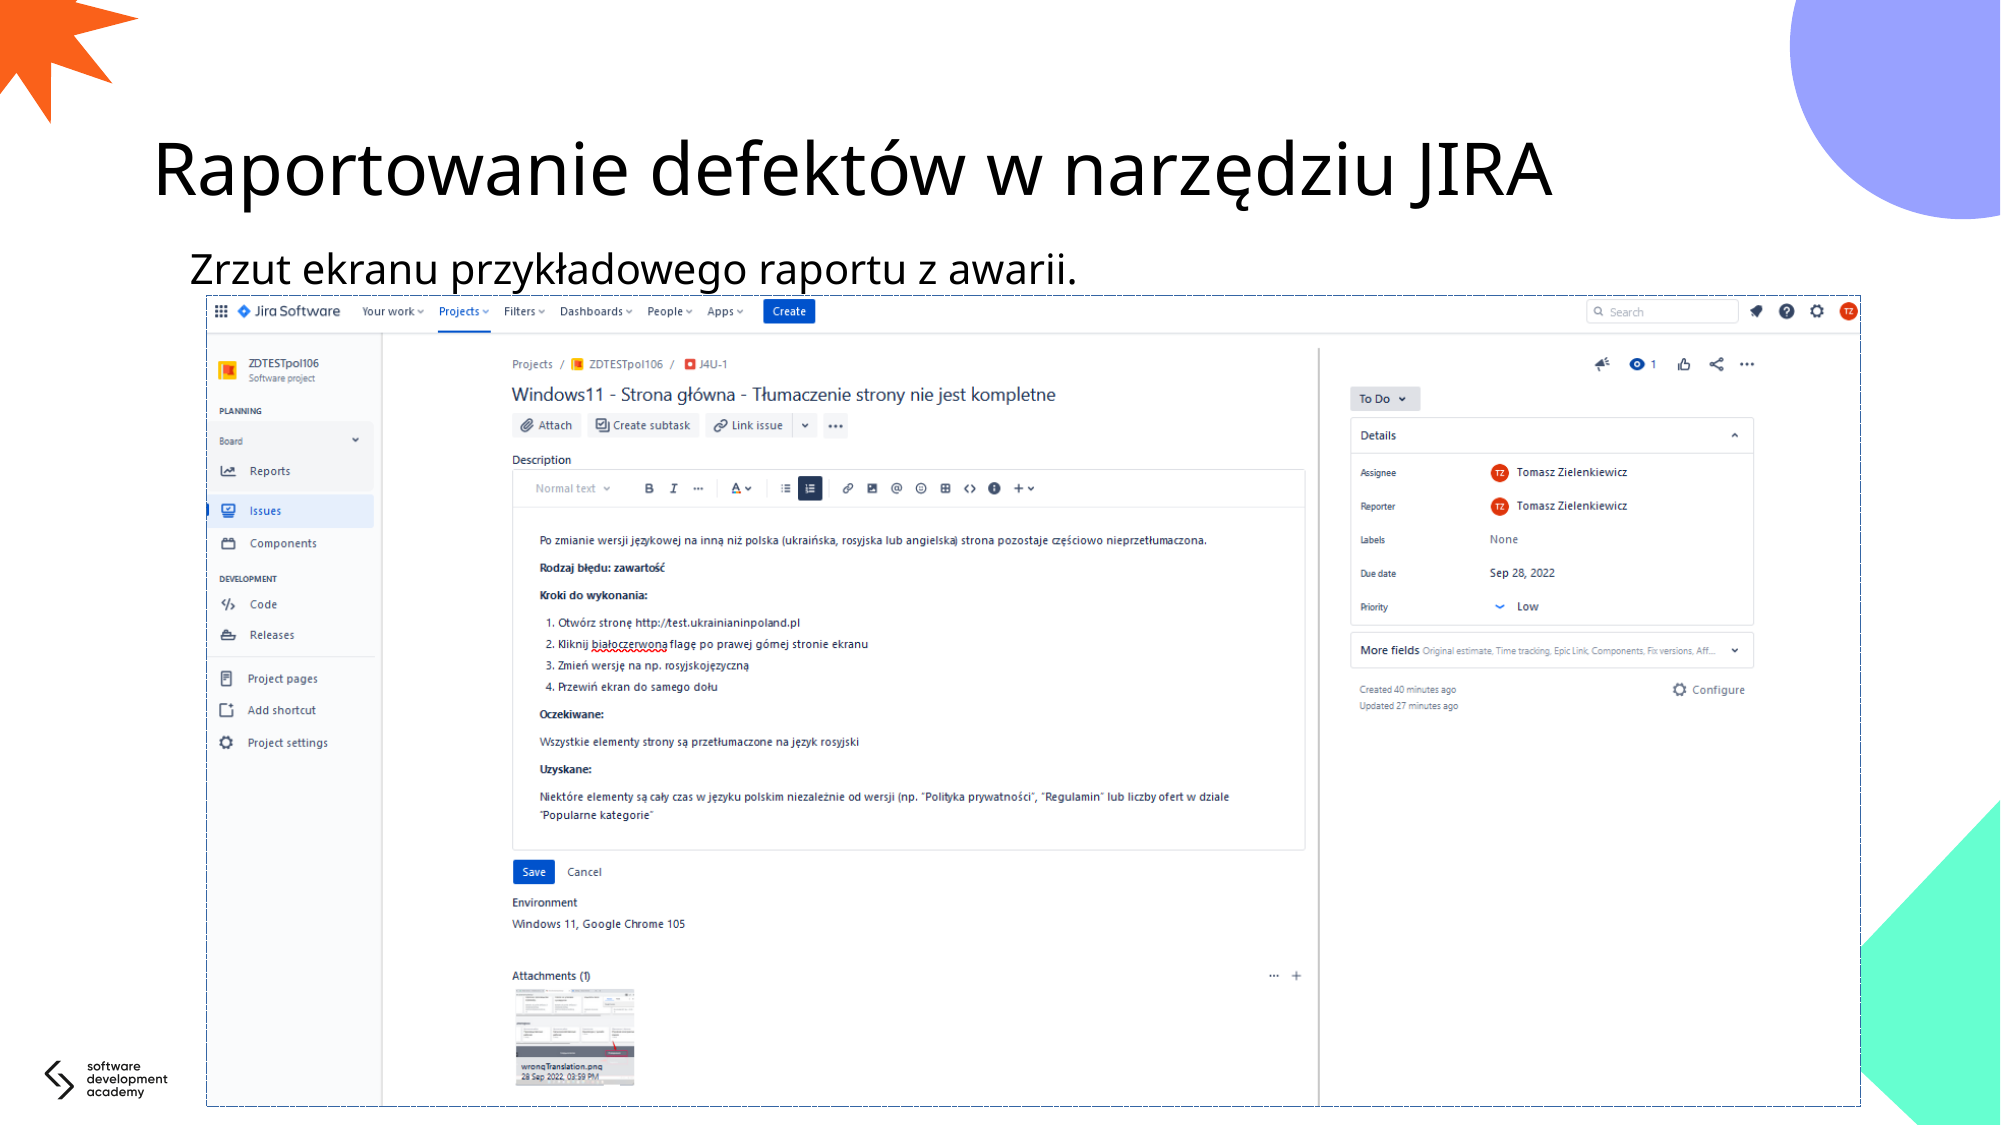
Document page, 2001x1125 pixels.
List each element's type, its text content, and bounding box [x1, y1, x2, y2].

picture [19, 1035, 193, 1125]
title Raportowanie defektów w narzędziu JIRA [137, 59, 1771, 236]
picture [206, 295, 1861, 1107]
list Zrzut ekranu przykładowego raportu z awarii. [137, 236, 1771, 950]
